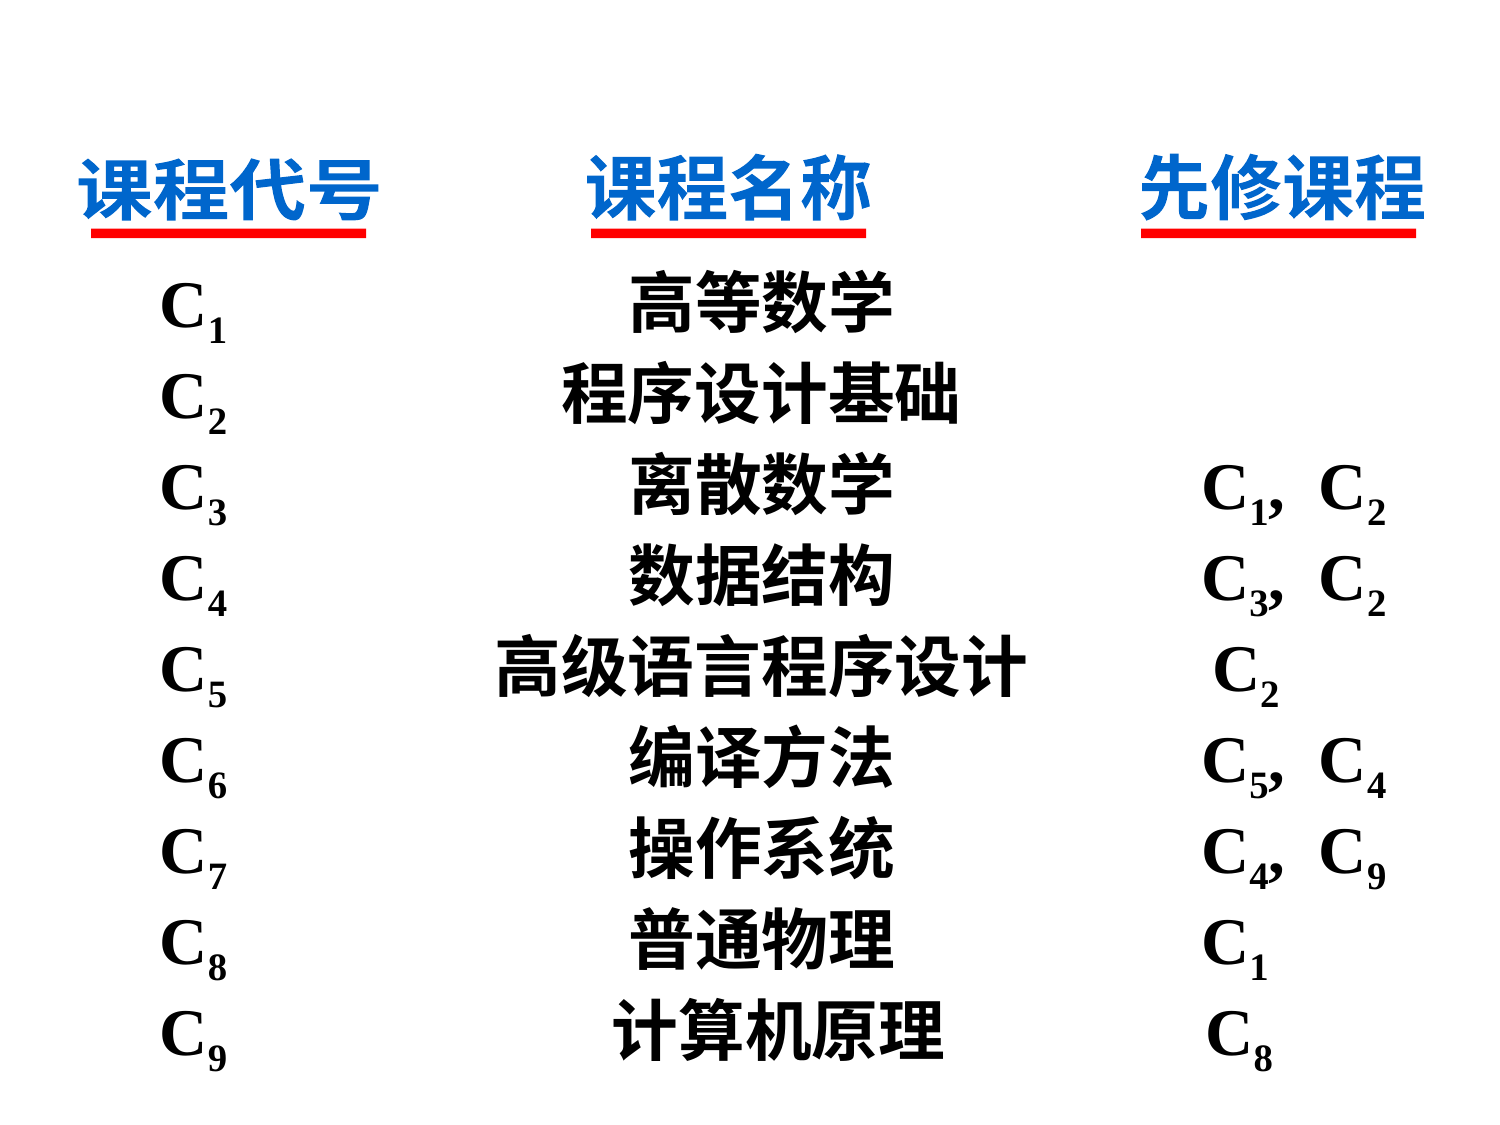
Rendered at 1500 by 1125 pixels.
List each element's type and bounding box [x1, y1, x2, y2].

text_box [801, 154, 870, 221]
text_box [310, 184, 379, 221]
text_box [1287, 154, 1305, 172]
text_box [1240, 201, 1280, 221]
text_box [319, 160, 370, 181]
text_box [730, 153, 790, 221]
text_box [1211, 153, 1234, 221]
text_box [187, 160, 224, 184]
text_box [657, 154, 727, 221]
slide_number [1074, 1024, 1388, 1101]
text_box [1355, 154, 1424, 221]
text_box [1387, 156, 1421, 181]
text_box [587, 156, 656, 221]
text_box [1141, 153, 1208, 221]
text_box [855, 181, 870, 209]
text_box [255, 158, 305, 221]
text_box [689, 156, 723, 181]
text_box [154, 158, 228, 221]
text_box [77, 253, 1435, 1087]
text_box [78, 160, 152, 221]
text_box [81, 158, 100, 175]
text_box [1243, 193, 1274, 209]
text_box [590, 154, 607, 172]
text_box [230, 158, 260, 221]
text_box [284, 158, 303, 174]
text_box [1231, 153, 1281, 209]
text_box [1284, 156, 1354, 221]
